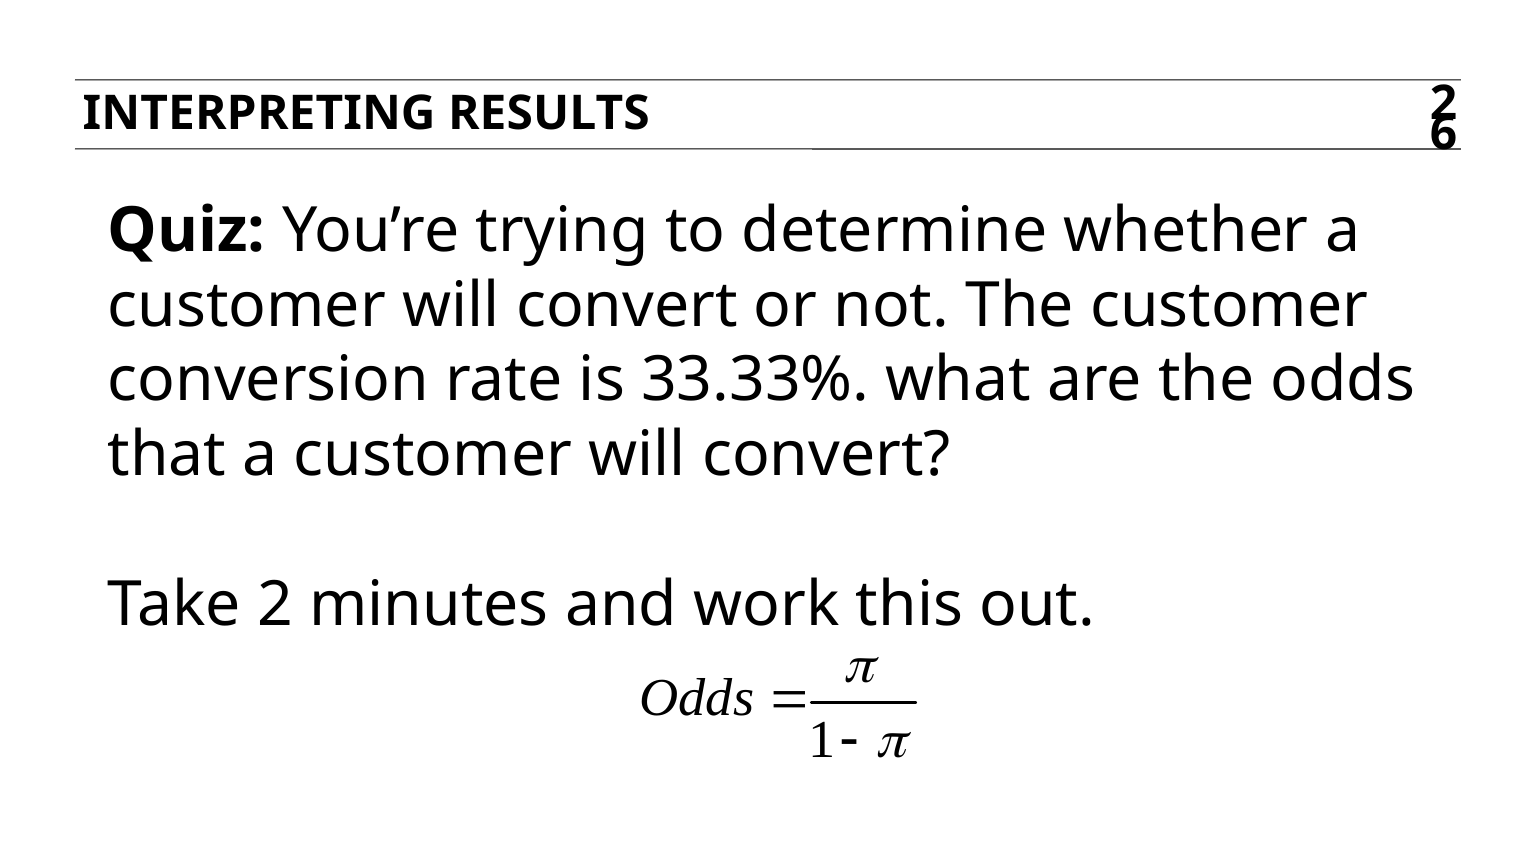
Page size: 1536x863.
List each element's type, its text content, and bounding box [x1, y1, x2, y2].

list Interpreting results [67, 81, 1118, 132]
text_box Quiz: You’re trying to determine whether a customer will convert or not. The customer conversion rate is 33.33%. what are the odds that a customer will convert? Take 2 minutes and work this out. [92, 181, 1468, 646]
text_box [633, 630, 928, 770]
slide_number 26 [1419, 86, 1461, 138]
